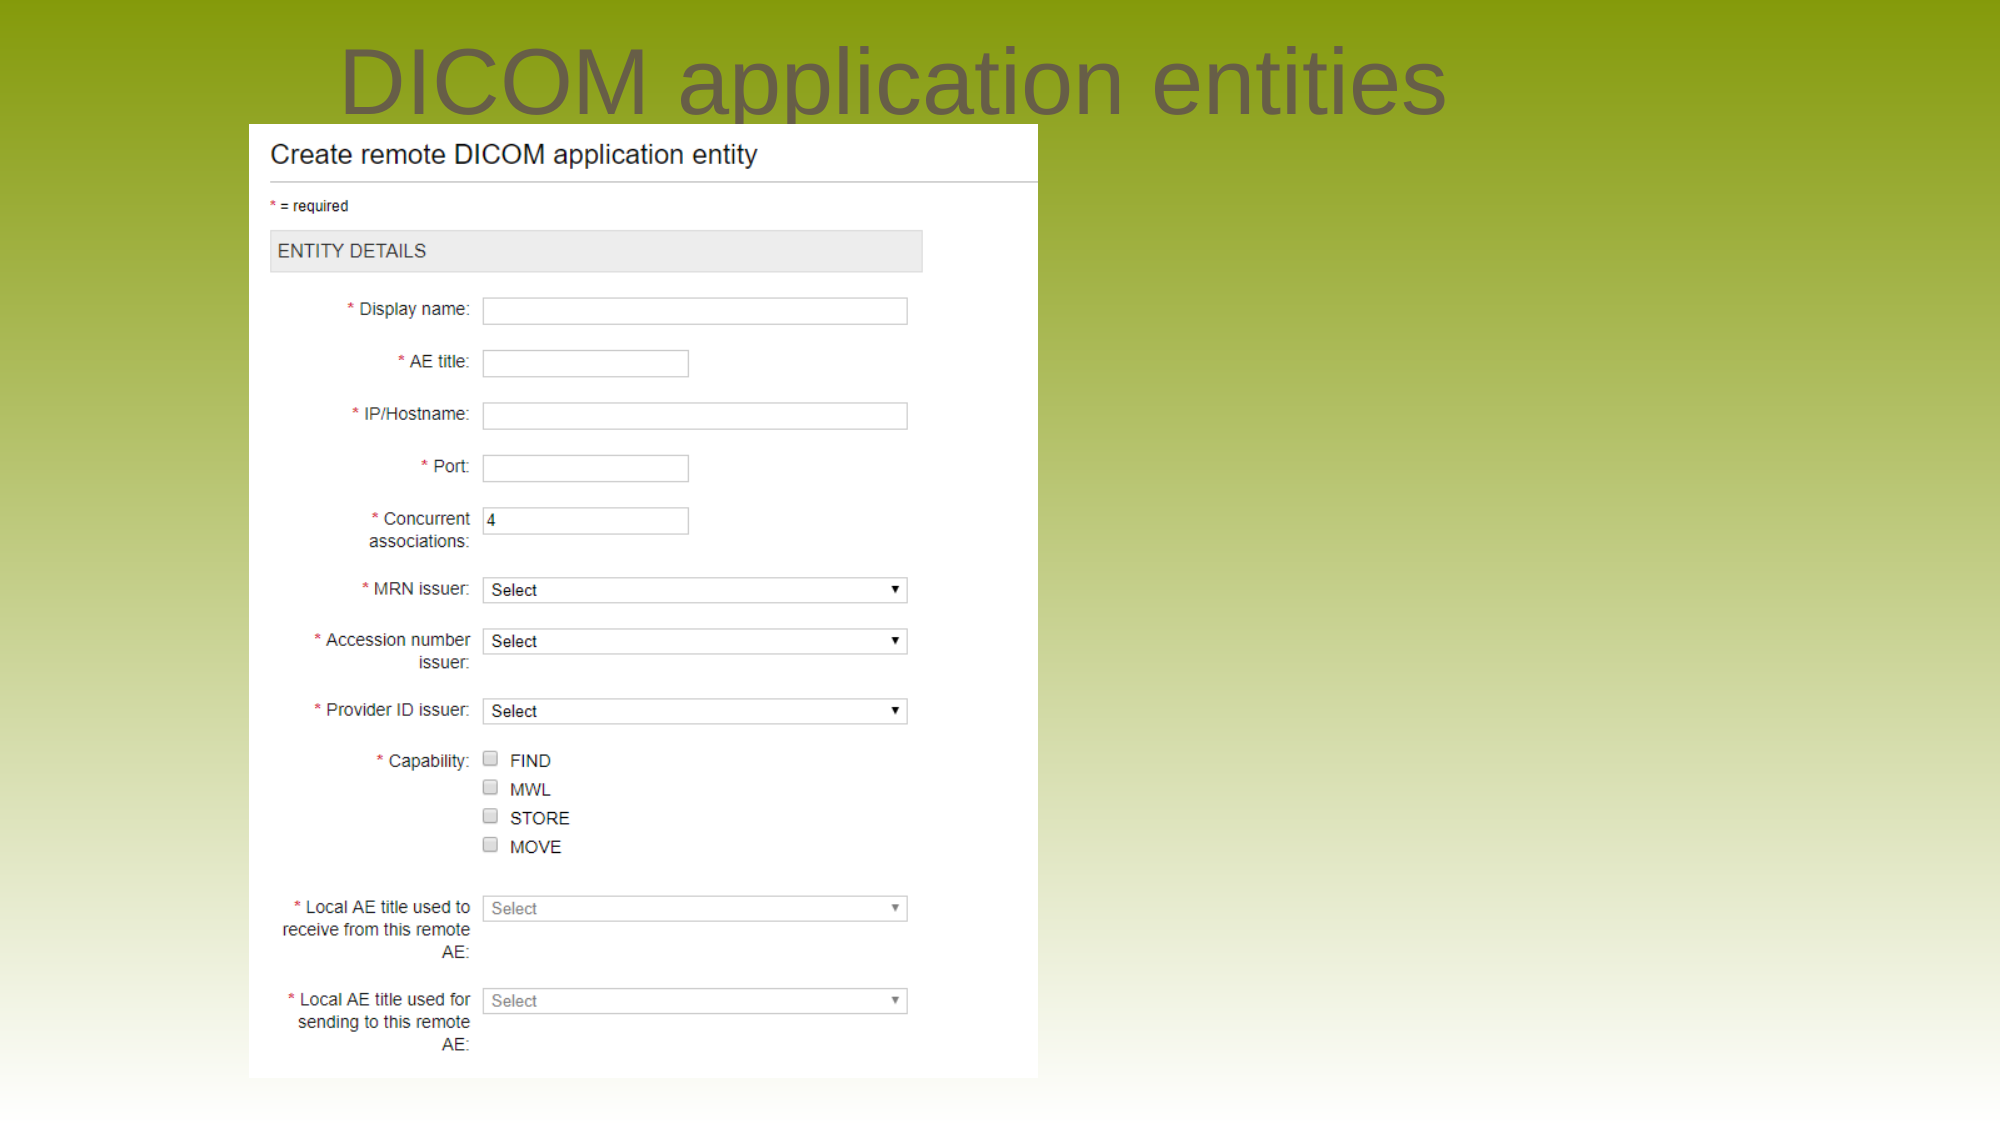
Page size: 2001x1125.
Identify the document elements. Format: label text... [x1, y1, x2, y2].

picture [249, 124, 1038, 1078]
title DICOM application entities [143, 0, 1645, 141]
